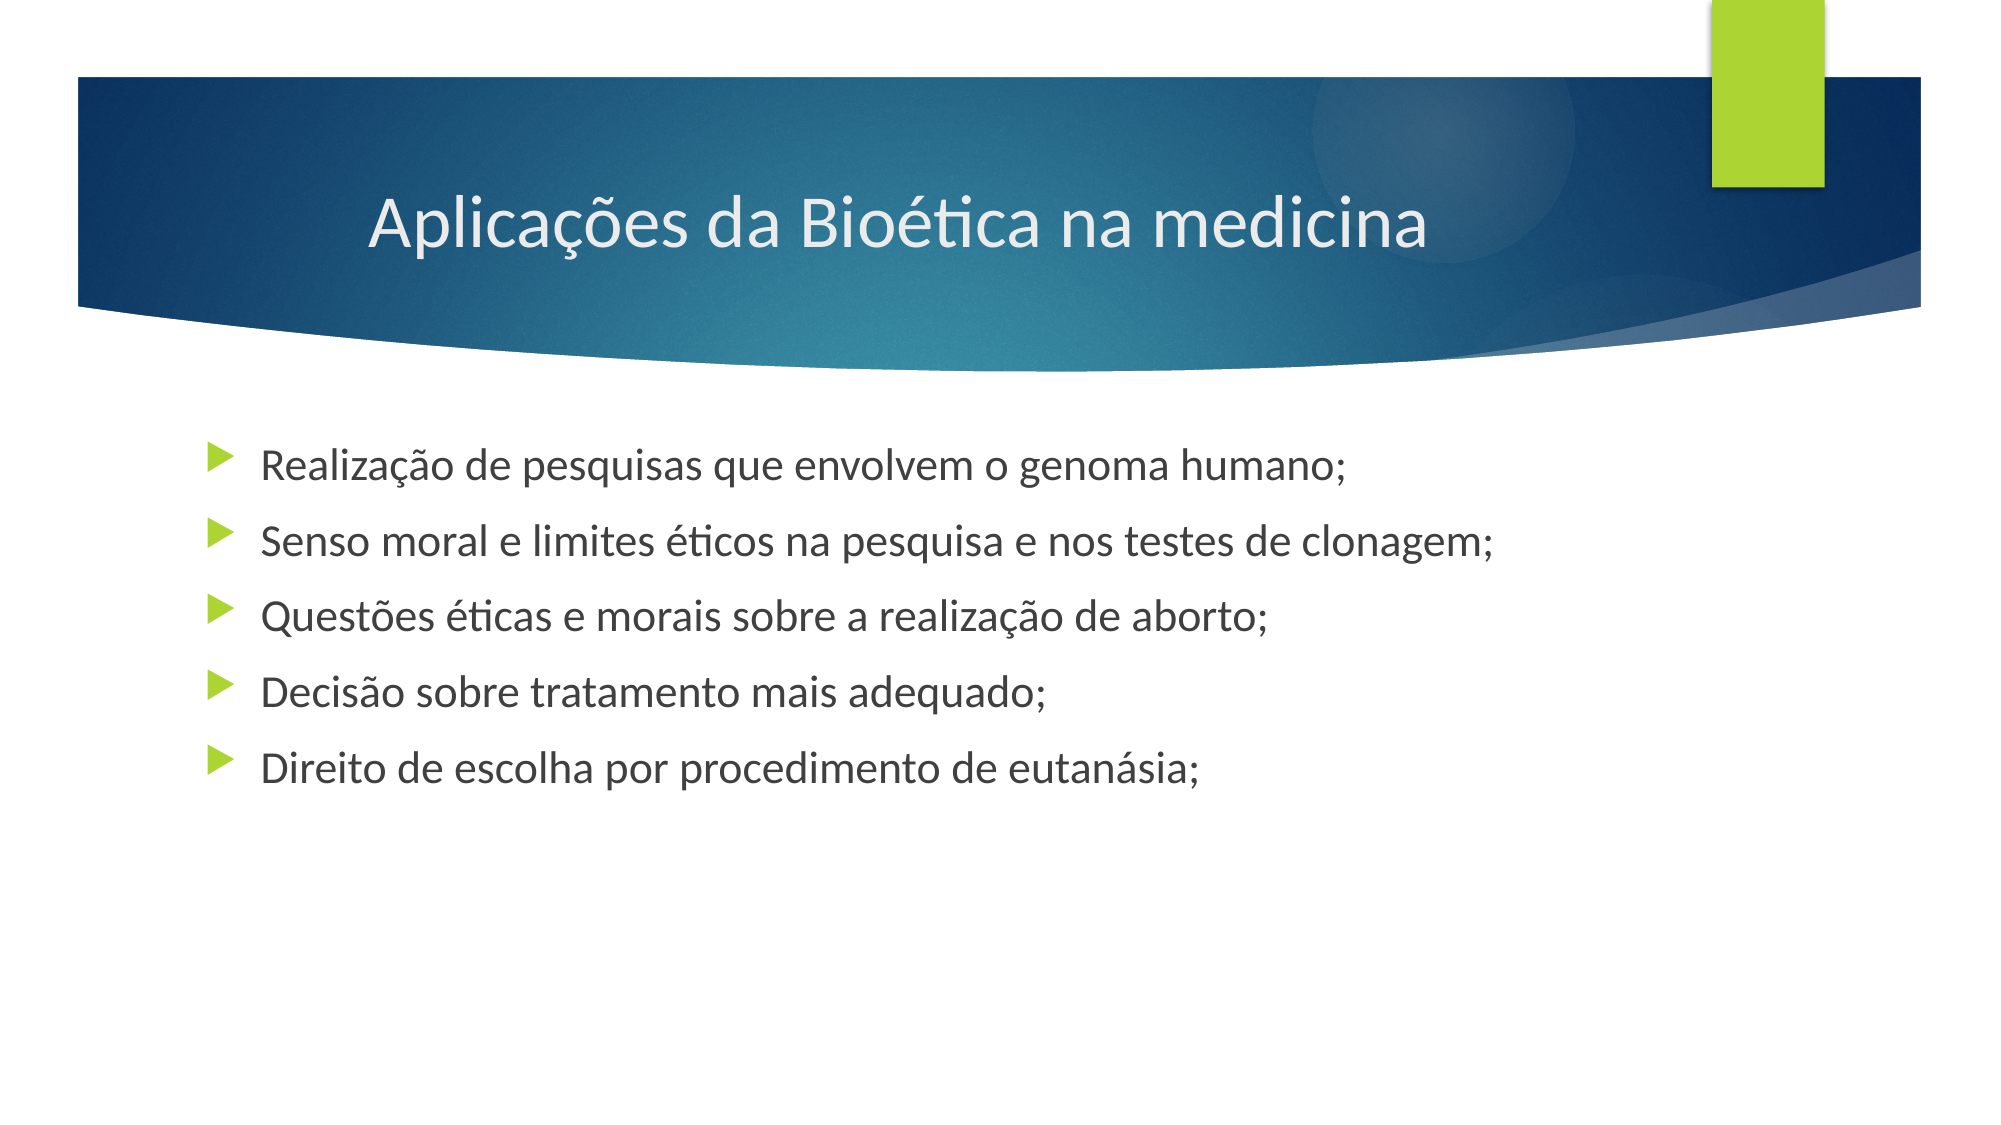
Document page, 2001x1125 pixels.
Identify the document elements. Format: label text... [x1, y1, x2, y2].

list Realização de pesquisas que envolvem o genoma humano; Senso moral e limites éticos na pesquisa e nos testes de clonagem; Questões éticas e morais sobre a realização de aborto; Decisão sobre tratamento mais adequado; Direito de escolha por procedimento de eutanásia; [189, 427, 1627, 988]
title Aplicações da Bioética na medicina [189, 159, 1627, 276]
